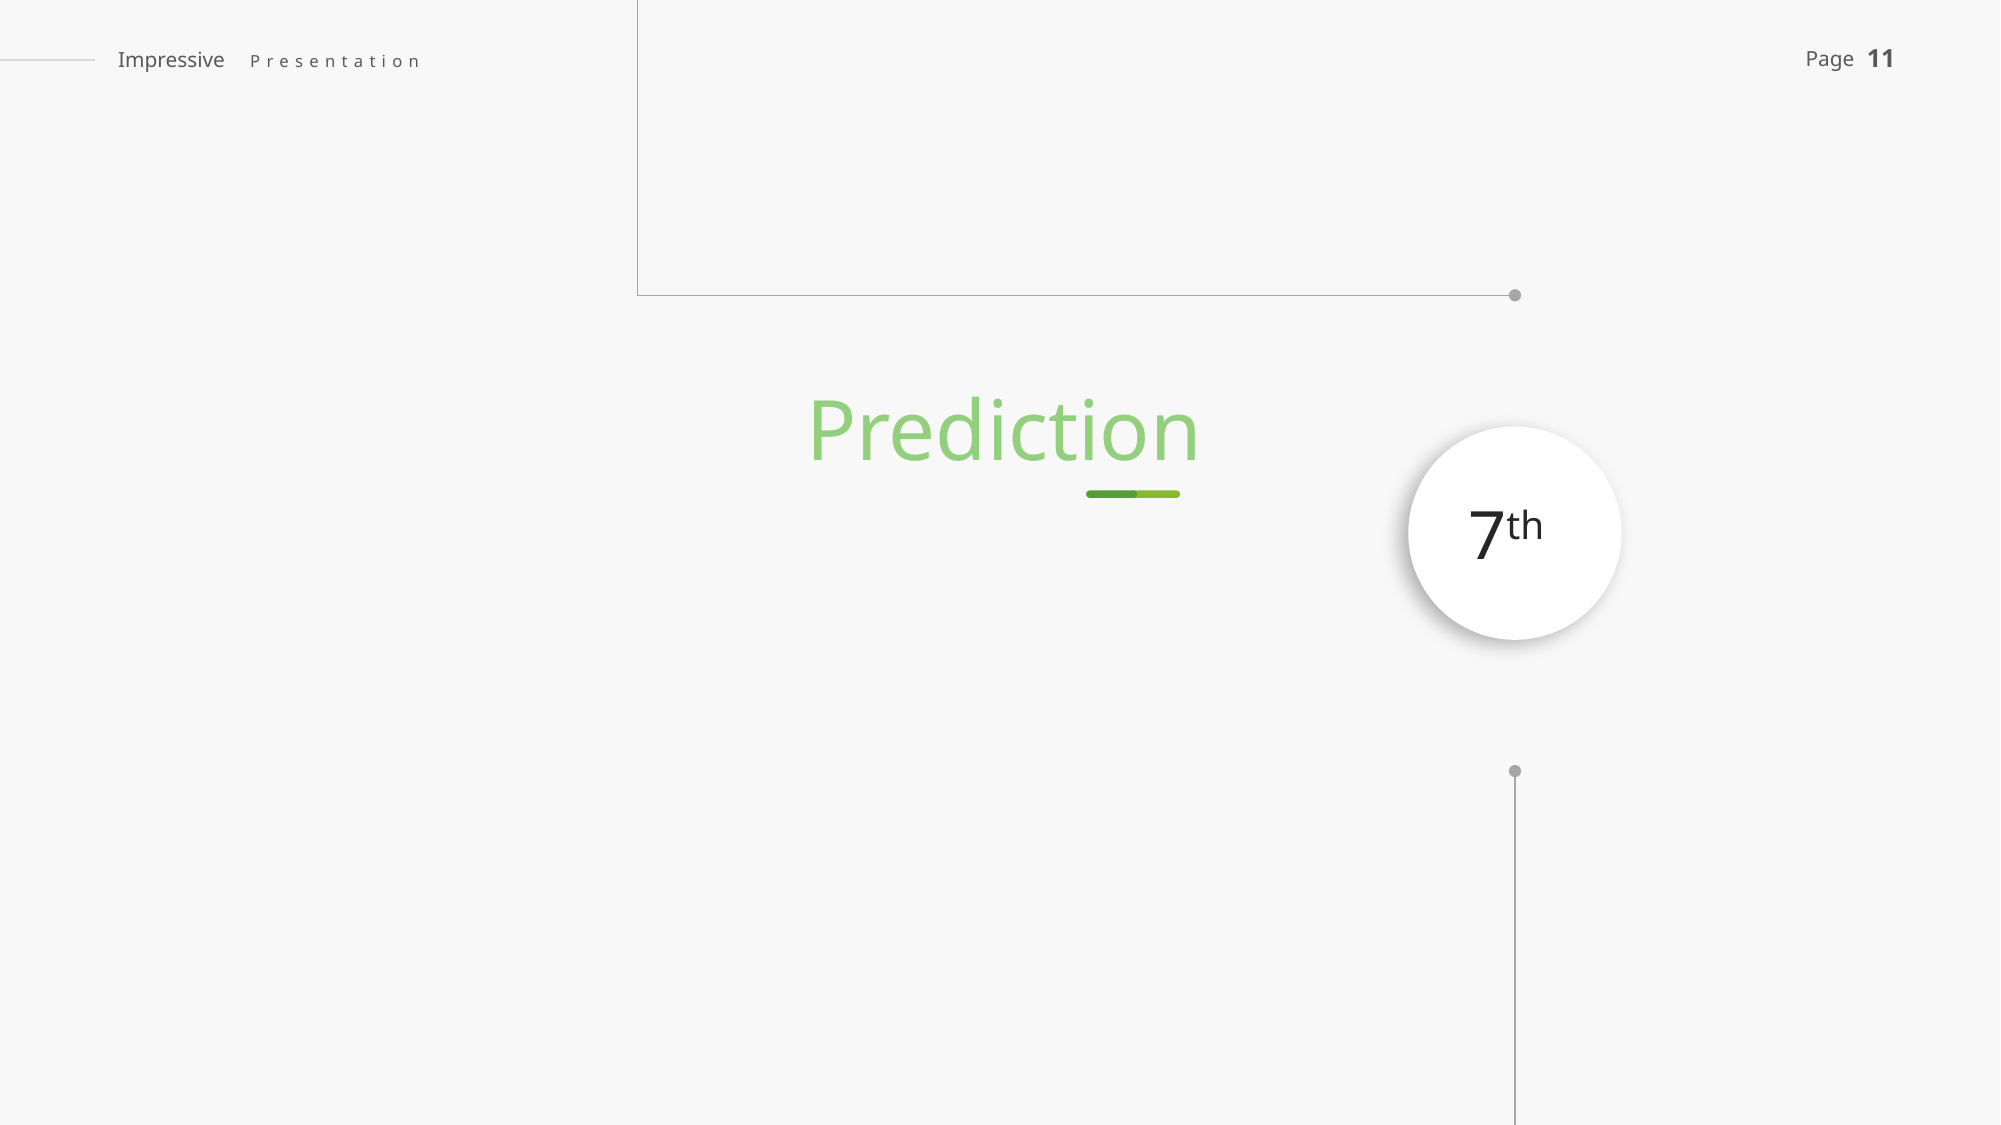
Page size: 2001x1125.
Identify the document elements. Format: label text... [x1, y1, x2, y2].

text_box 7th [1407, 425, 1623, 641]
text_box Prediction [791, 370, 1217, 485]
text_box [1086, 490, 1181, 498]
